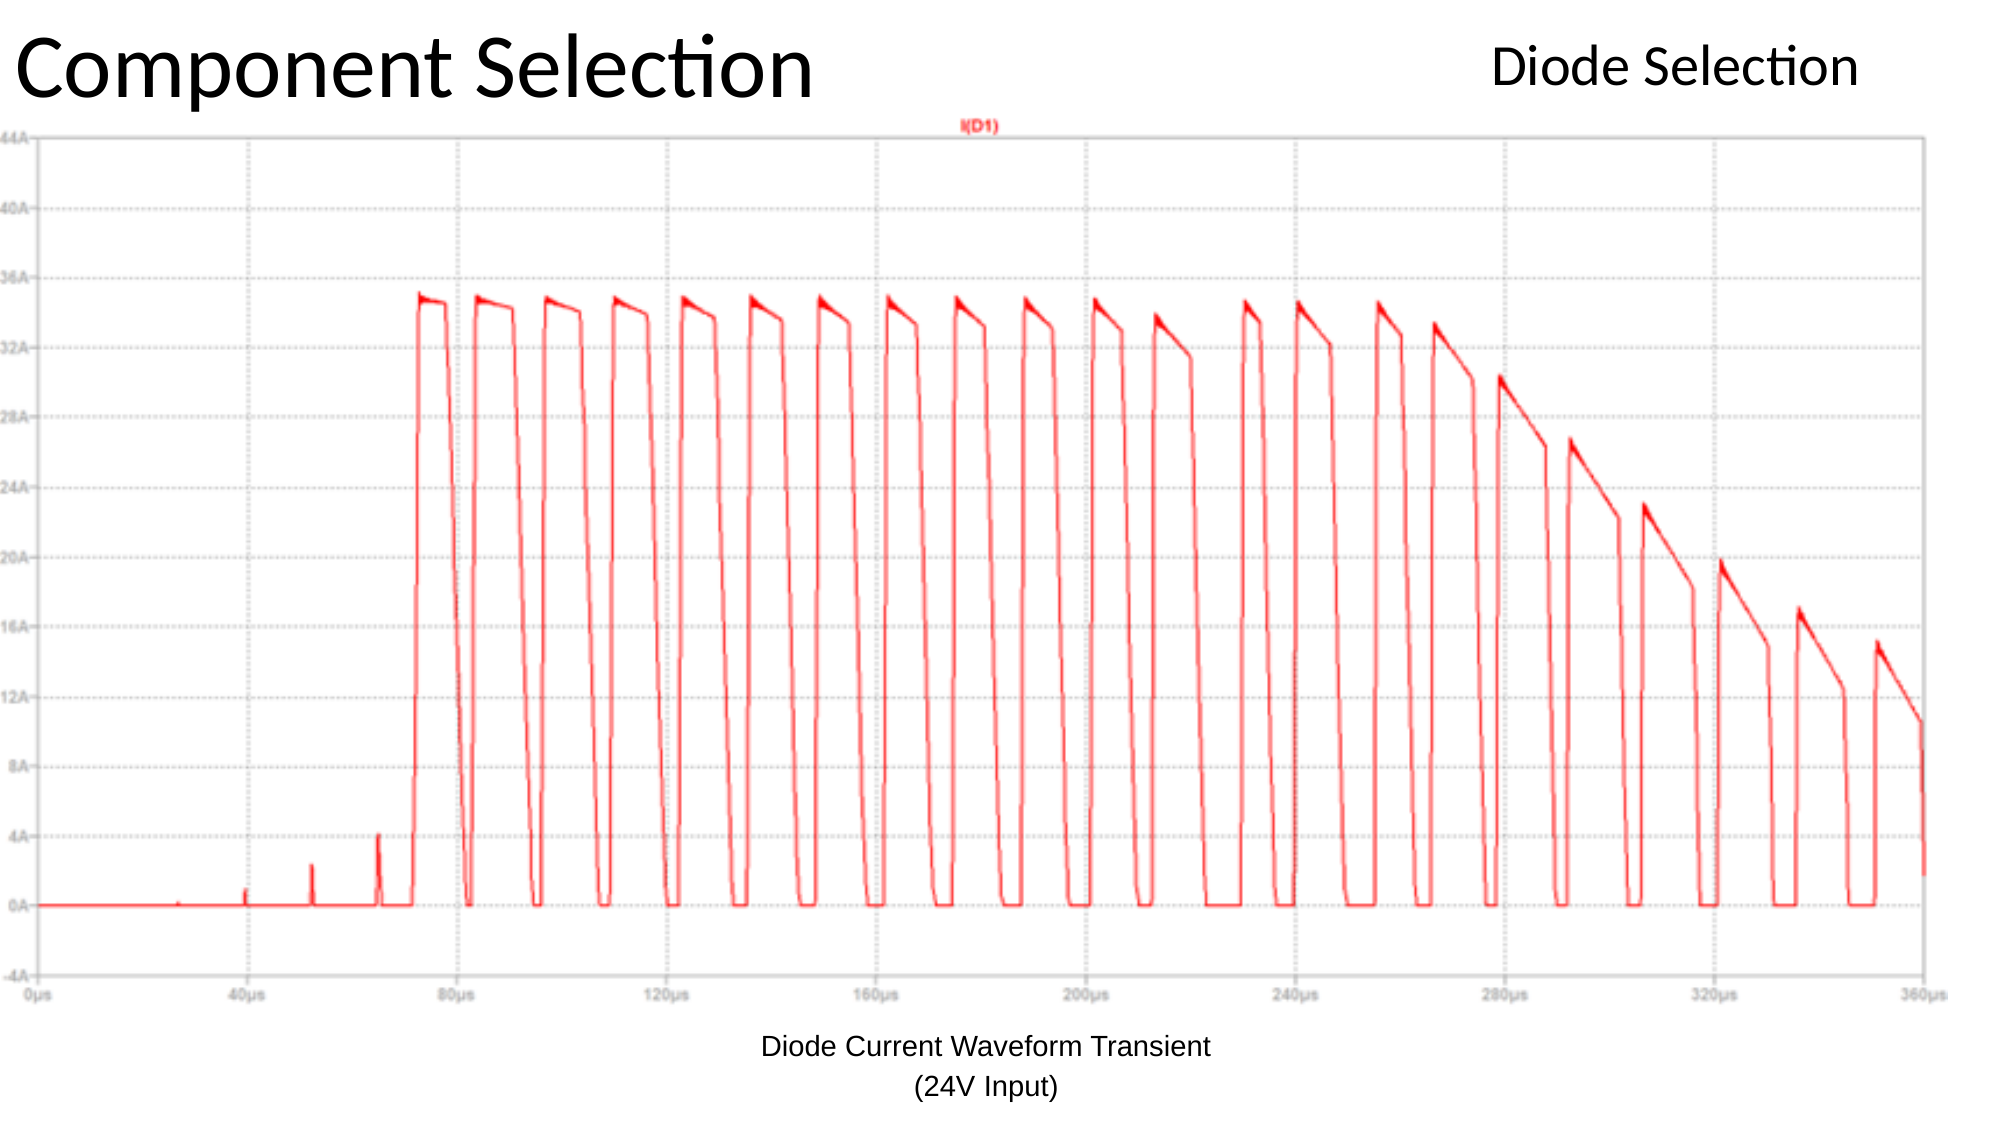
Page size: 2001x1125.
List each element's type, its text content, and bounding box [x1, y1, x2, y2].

title Component Selection [0, 0, 1725, 115]
text_box Diode Selection [1475, 20, 1969, 114]
text_box Diode Current Waveform Transient (24V Input) [740, 1018, 1233, 1118]
picture [0, 117, 1949, 1008]
